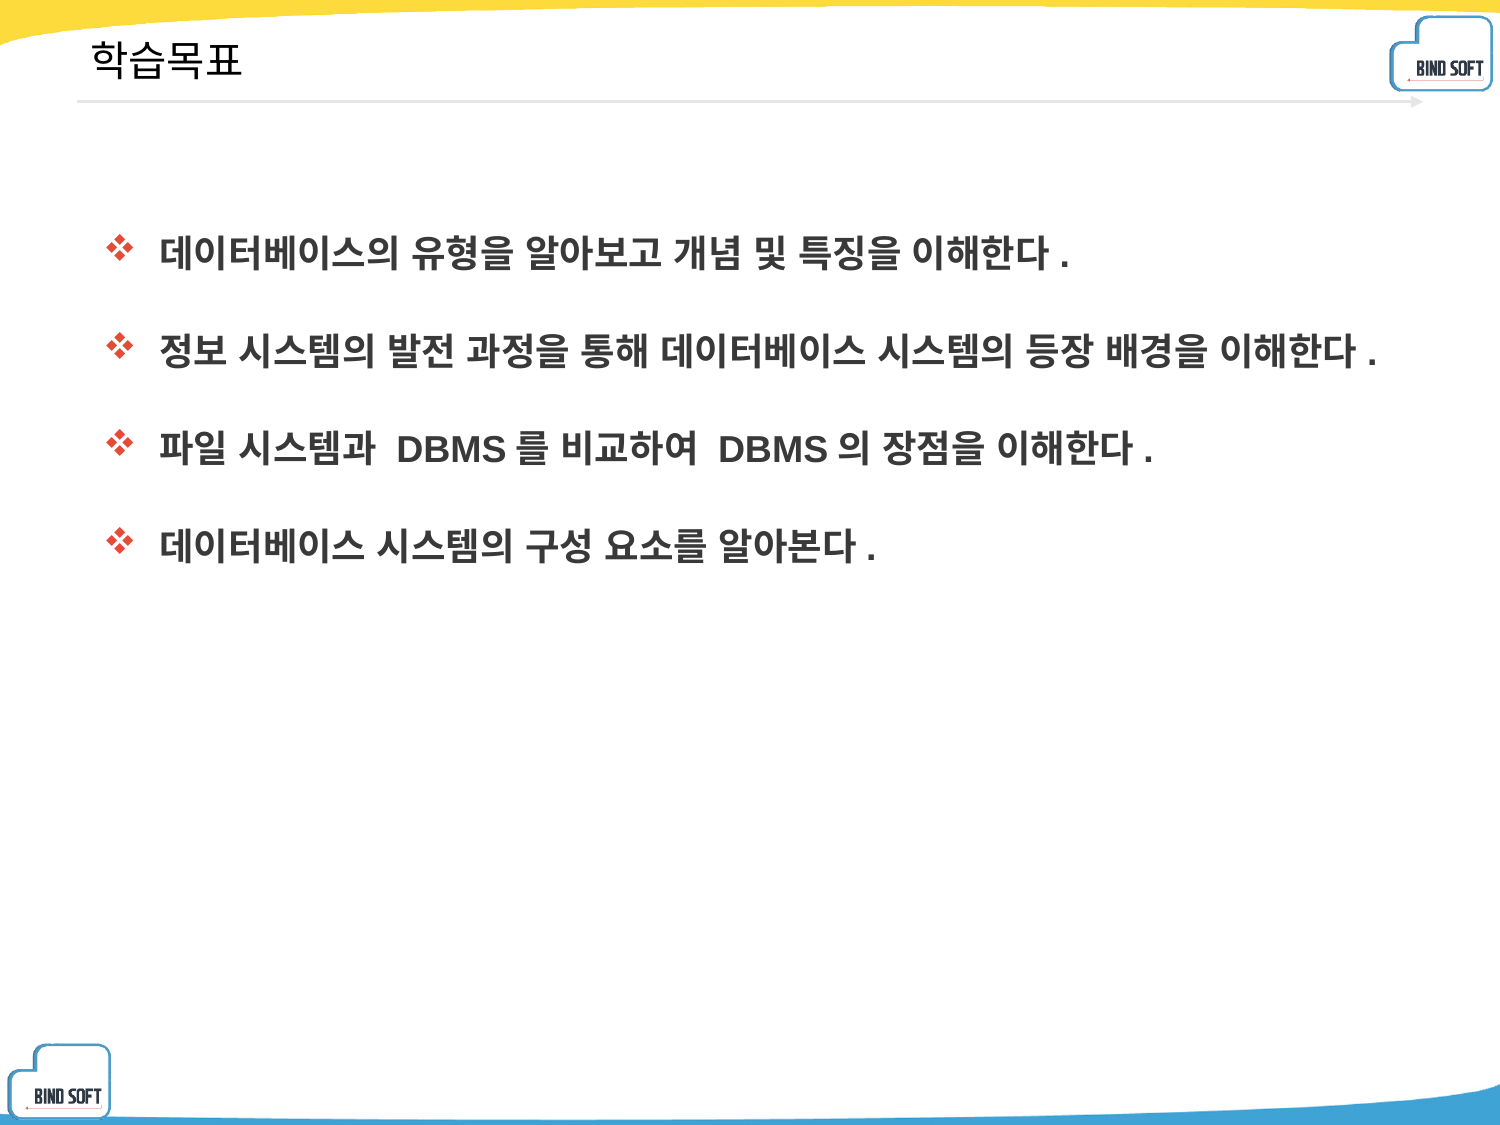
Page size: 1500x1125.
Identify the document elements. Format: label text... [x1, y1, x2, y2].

picture [0, 0, 1500, 96]
picture [0, 1003, 1500, 1125]
title 학습목표 [75, 11, 1425, 108]
text_box 데이터베이스의 유형을 알아보고 개념 및 특징을 이해한다. 정보 시스템의 발전 과정을 통해 데이터베이스 시스템의 등장 배경을 이해한다. 파일 시스템과 DBMS를 비교하여 DBMS의 장점을 이해한다. 데이터베이스 시스템의 구성 요소를 알아본다. [88, 178, 1412, 576]
